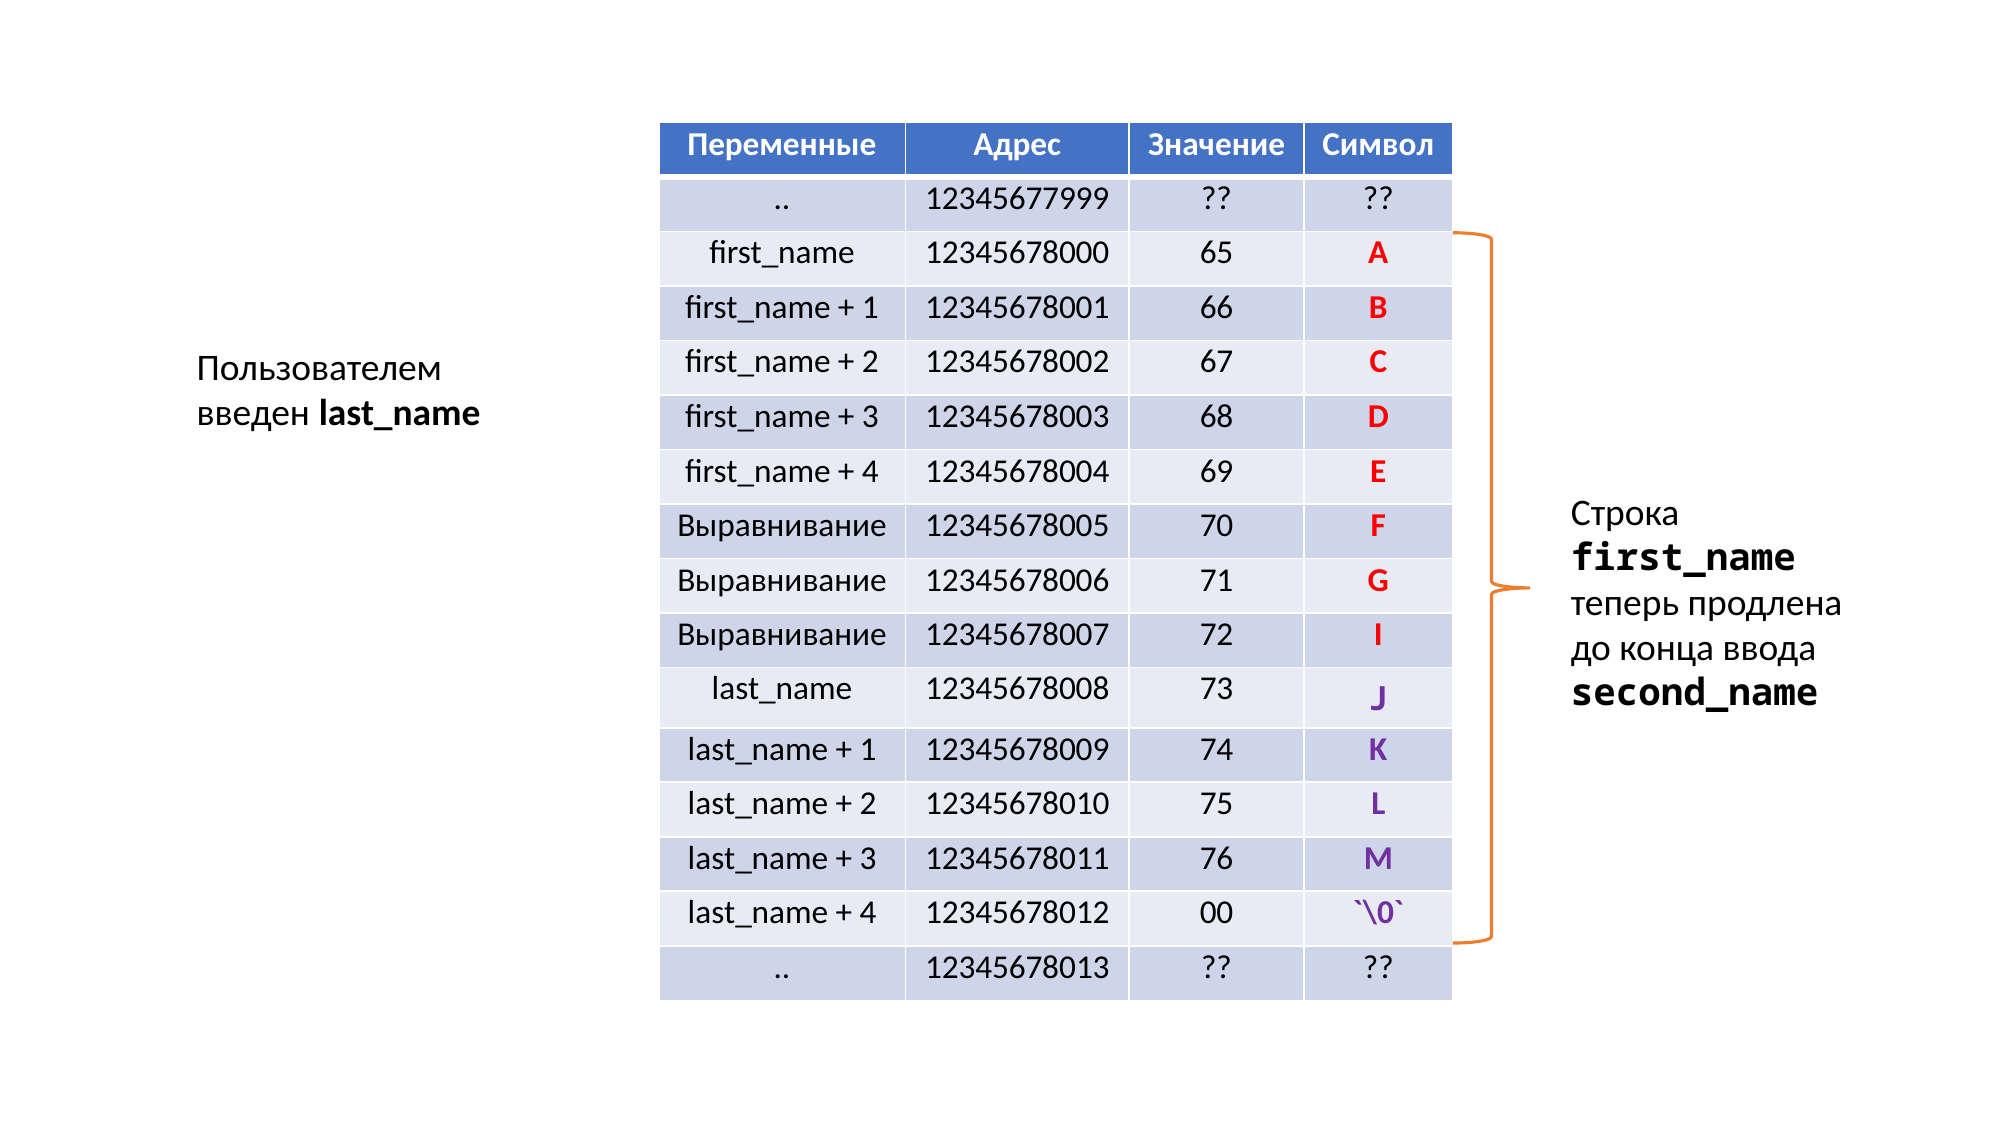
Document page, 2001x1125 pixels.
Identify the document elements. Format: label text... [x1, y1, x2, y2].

table_cell .. [660, 947, 905, 1000]
table_cell 12345677999 [906, 180, 1128, 231]
table_cell I [1305, 614, 1452, 667]
table_header Адрес [906, 123, 1128, 174]
table_cell first_name + 2 [660, 341, 905, 394]
text_box Строка first_name теперь продлена до конца ввода second_name [1556, 480, 1883, 721]
table_cell Выравнивание [660, 559, 905, 612]
table_cell Выравнивание [660, 505, 905, 558]
table_cell F [1305, 505, 1452, 558]
table_cell 65 [1130, 232, 1303, 285]
table_cell 12345678012 [906, 892, 1128, 945]
table_cell ?? [1130, 947, 1303, 1000]
table_cell last_name + 2 [660, 783, 905, 836]
table_cell 12345678008 [906, 668, 1128, 727]
table_cell 68 [1130, 396, 1303, 449]
table_cell 12345678013 [906, 947, 1128, 1000]
table_cell 12345678011 [906, 838, 1128, 890]
table_cell `\0` [1305, 892, 1452, 945]
table_cell A [1305, 232, 1452, 285]
table_cell L [1305, 783, 1452, 836]
table_cell last_name [660, 668, 905, 727]
table_cell C [1305, 341, 1452, 394]
table_cell 12345678003 [906, 396, 1128, 449]
table_cell M [1305, 838, 1452, 890]
table_cell .. [660, 180, 905, 231]
table_cell 12345678010 [906, 783, 1128, 836]
table_cell 74 [1130, 729, 1303, 781]
table_cell first_name + 3 [660, 396, 905, 449]
table_cell 12345678005 [906, 505, 1128, 558]
table_cell ?? [1305, 947, 1452, 1000]
table_cell K [1305, 729, 1452, 781]
table_cell 72 [1130, 614, 1303, 667]
table_header Переменные [660, 123, 905, 174]
table_cell 75 [1130, 783, 1303, 836]
table_cell 70 [1130, 505, 1303, 558]
table_cell first_name [660, 232, 905, 285]
table_cell last_name + 4 [660, 892, 905, 945]
table_cell 67 [1130, 341, 1303, 394]
table_cell 73 [1130, 668, 1303, 727]
table_cell 76 [1130, 838, 1303, 890]
table_cell 71 [1130, 559, 1303, 612]
table_cell D [1305, 396, 1452, 449]
table_cell 12345678001 [906, 287, 1128, 340]
table_cell 12345678006 [906, 559, 1128, 612]
table_cell ?? [1130, 180, 1303, 231]
table_cell 12345678004 [906, 450, 1128, 503]
table_cell first_name + 1 [660, 287, 905, 340]
table_cell 00 [1130, 892, 1303, 945]
table_cell G [1305, 559, 1452, 612]
text_box Пользователем введен last_name [181, 335, 525, 441]
table_cell 12345678000 [906, 232, 1128, 285]
table_cell J [1305, 668, 1452, 727]
table_cell E [1305, 450, 1452, 503]
table_cell ?? [1305, 180, 1452, 231]
table_header Значение [1130, 123, 1303, 174]
table_cell 66 [1130, 287, 1303, 340]
table_cell Выравнивание [660, 614, 905, 667]
table_cell B [1305, 287, 1452, 340]
table_header Символ [1305, 123, 1452, 174]
table_cell 12345678007 [906, 614, 1128, 667]
table_cell 12345678002 [906, 341, 1128, 394]
text_box [1452, 231, 1531, 945]
table_cell 69 [1130, 450, 1303, 503]
table_cell last_name + 1 [660, 729, 905, 781]
table_cell first_name + 4 [660, 450, 905, 503]
table_cell 12345678009 [906, 729, 1128, 781]
table_cell last_name + 3 [660, 838, 905, 890]
